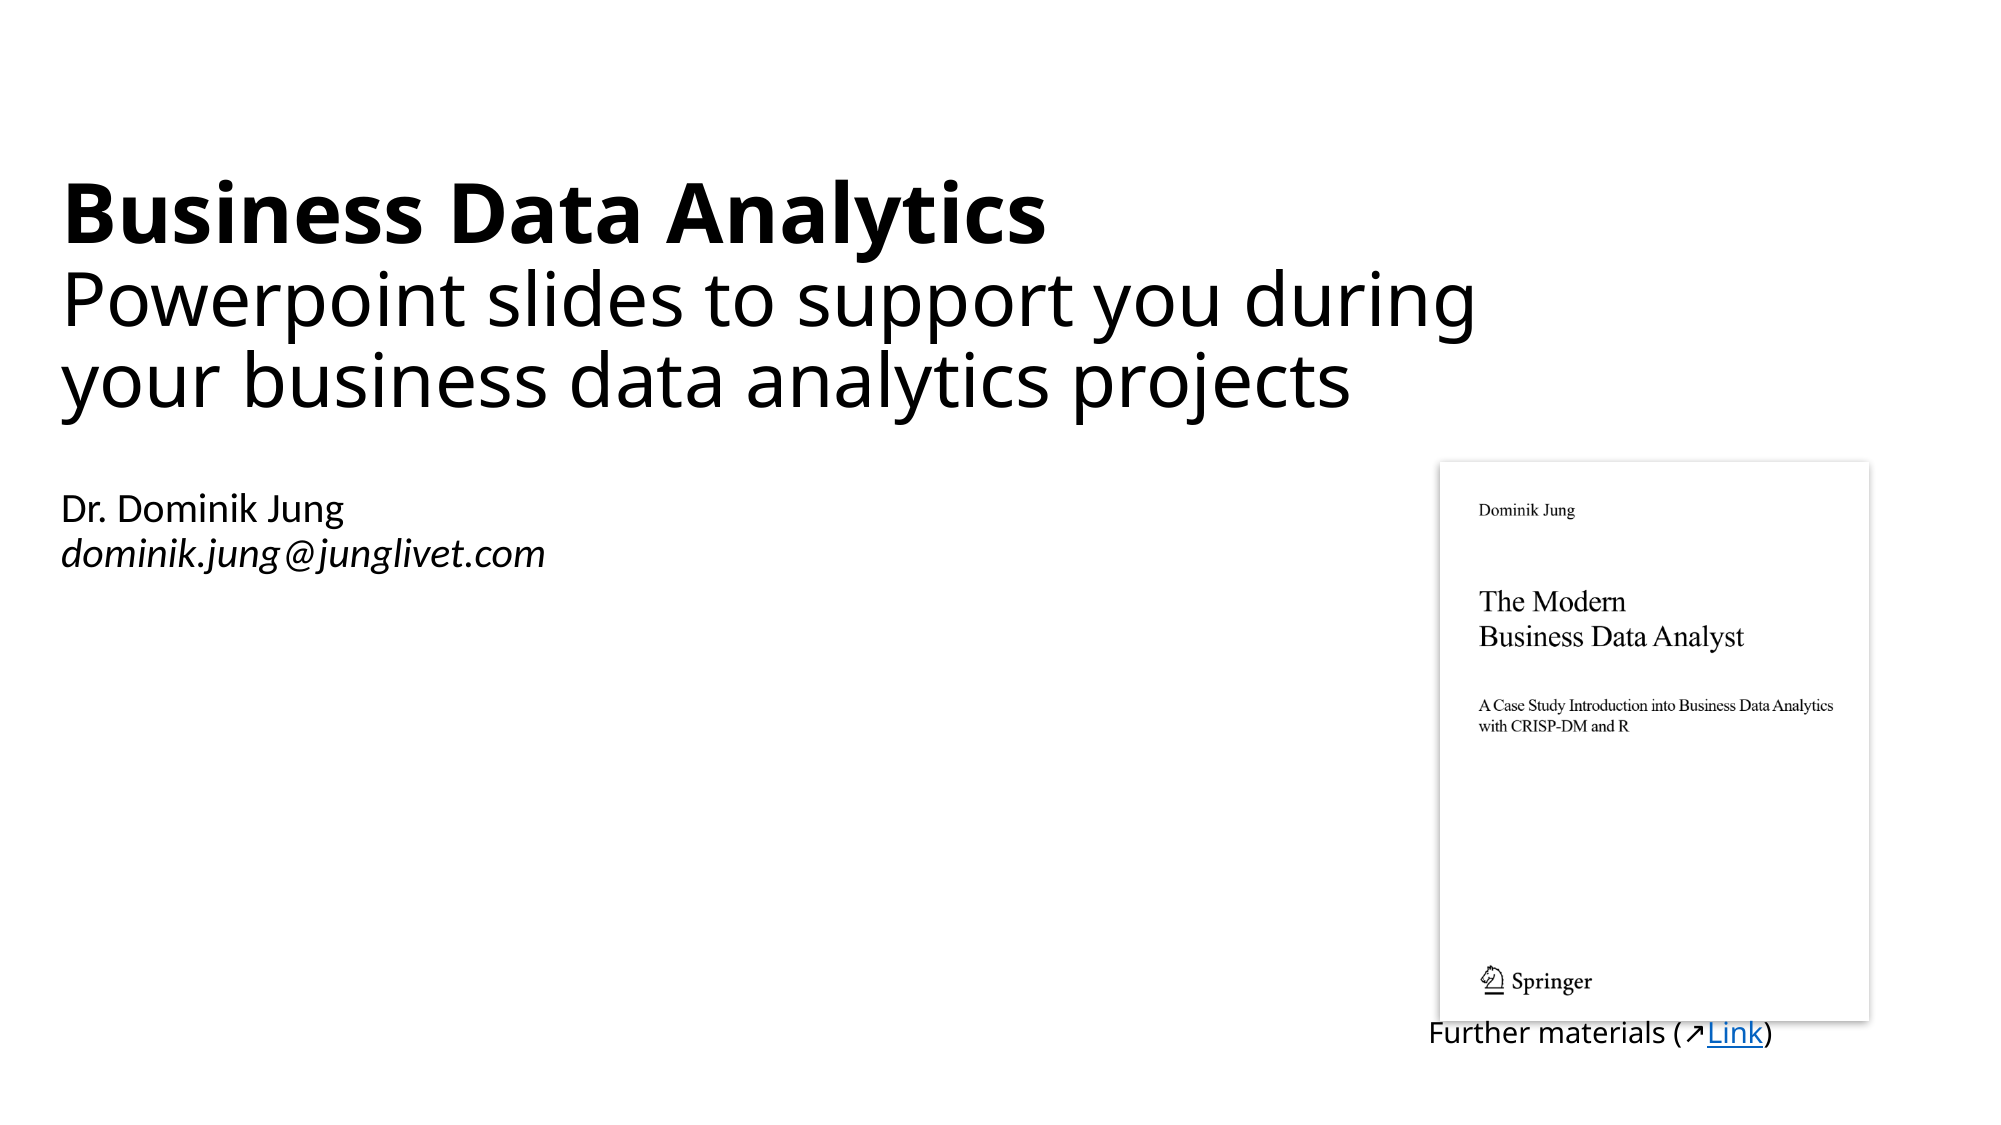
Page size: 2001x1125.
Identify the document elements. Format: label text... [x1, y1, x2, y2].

text_box Further materials (↗Link) [1413, 1007, 1787, 1062]
subtitle Dr. Dominik Jung dominik.jung@junglivet.com [60, 486, 1242, 719]
title Business Data Analytics Powerpoint slides to support you during your business data analytics projects [60, 171, 1655, 436]
picture [1454, 476, 1854, 1006]
